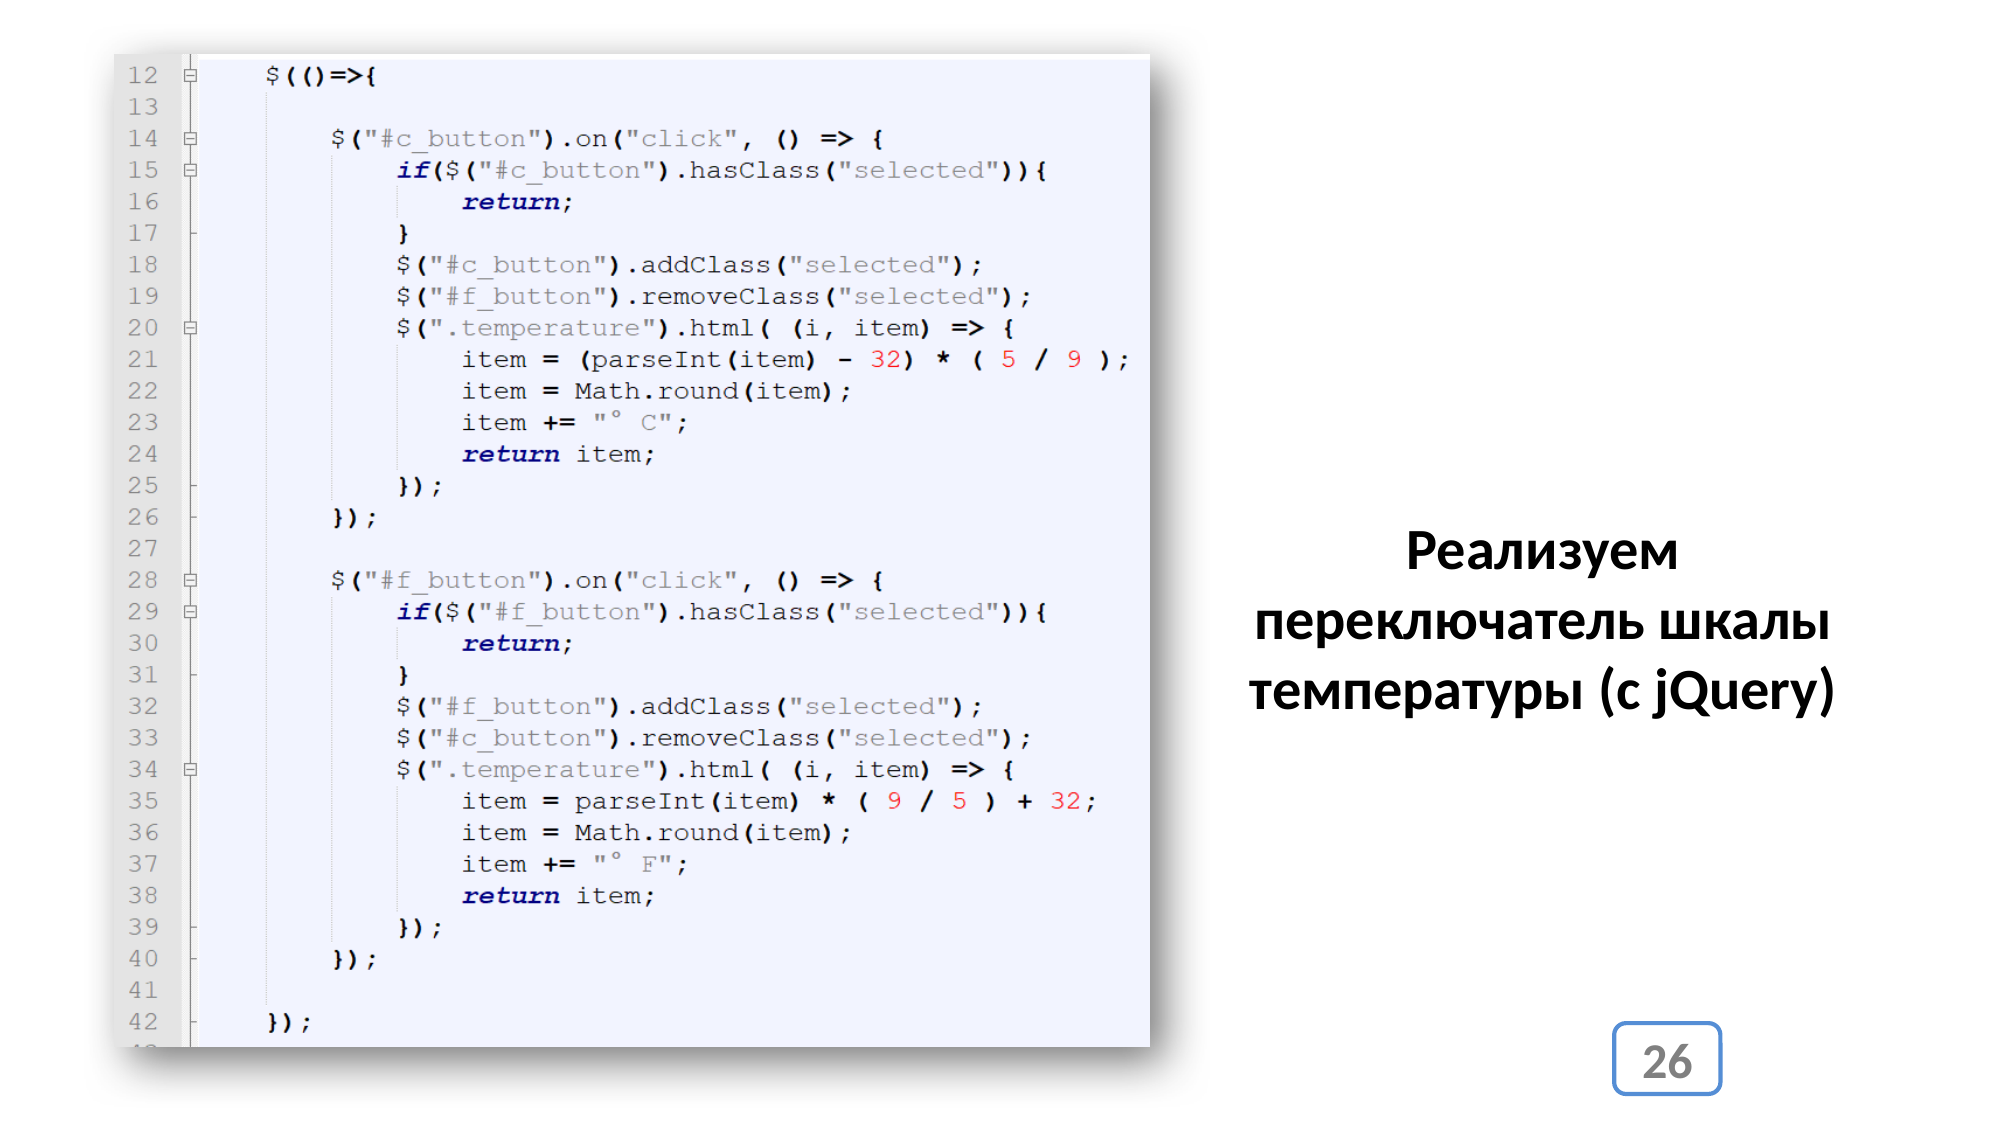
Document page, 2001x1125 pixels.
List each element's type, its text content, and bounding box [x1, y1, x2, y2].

picture [113, 54, 1150, 1047]
text_box 26 [1612, 1021, 1723, 1097]
text_box Реализуем переключатель шкалы температуры (c jQuery) [1224, 503, 1863, 729]
